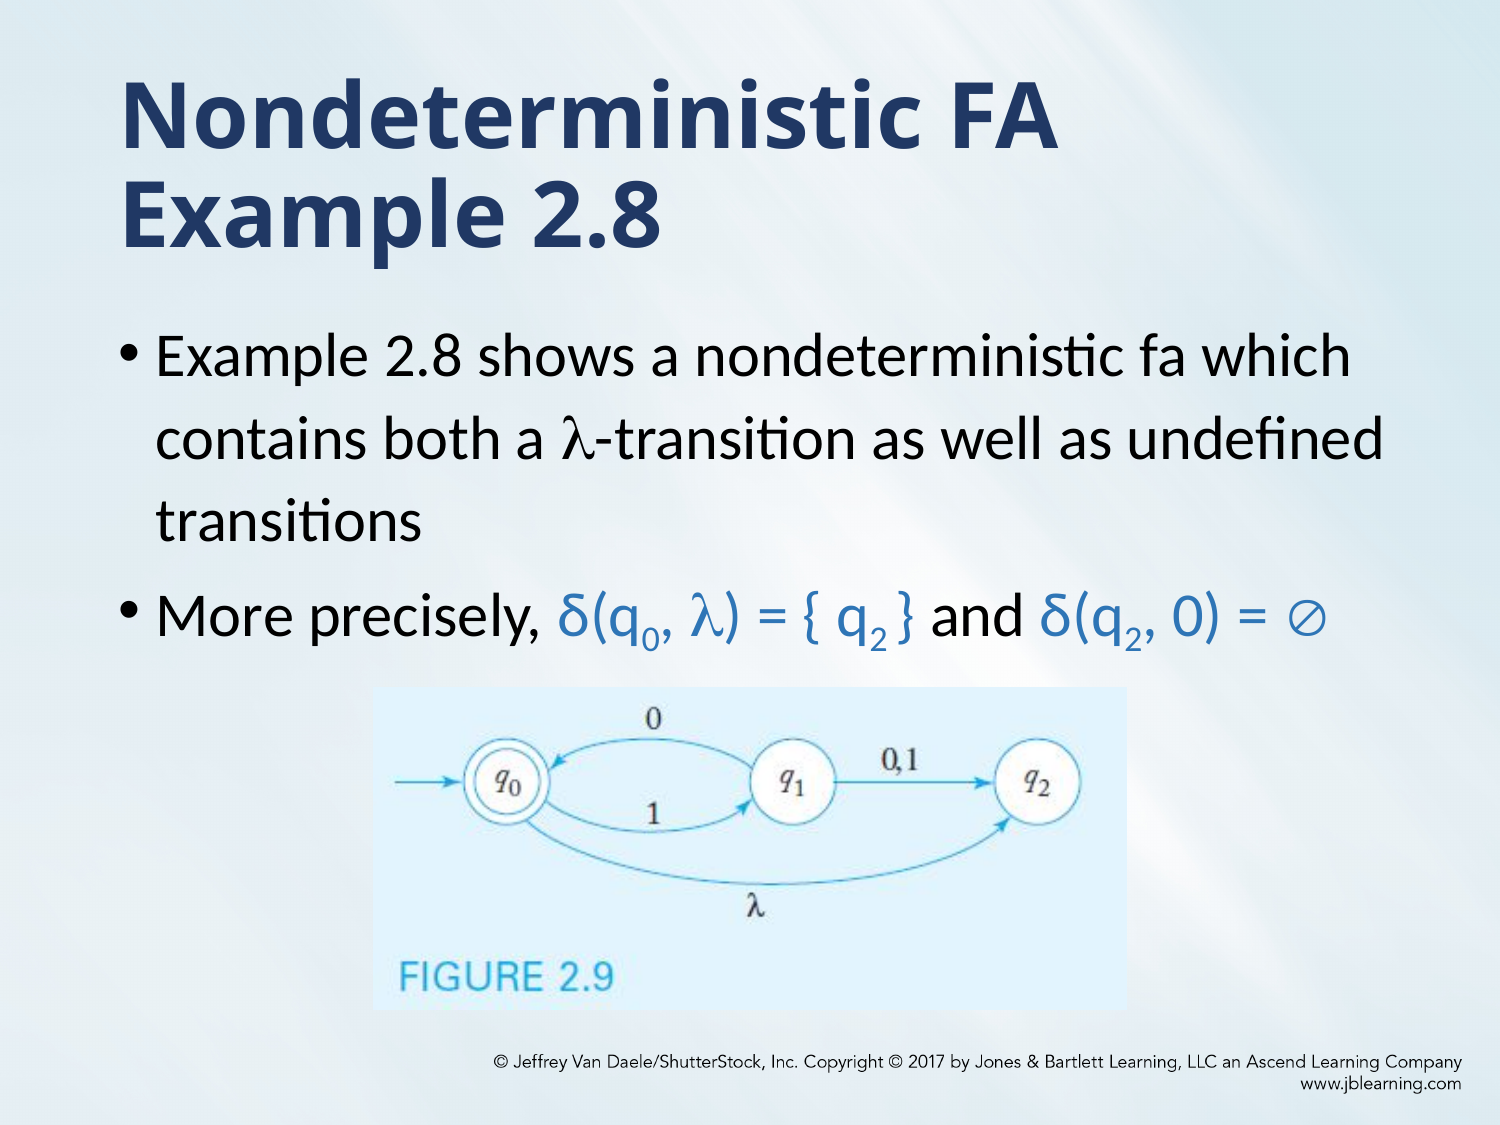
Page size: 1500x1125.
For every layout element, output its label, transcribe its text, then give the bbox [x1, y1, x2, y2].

picture [0, 0, 1500, 1125]
list Example 2.8 shows a nondeterministic fa which contains both a -transition as well as undefined transitions More precisely, δ(q0, ) = { q2 } and δ(q2, 0) =  [103, 299, 1431, 774]
title Nondeterministic FA Example 2.8 [103, 59, 1397, 278]
